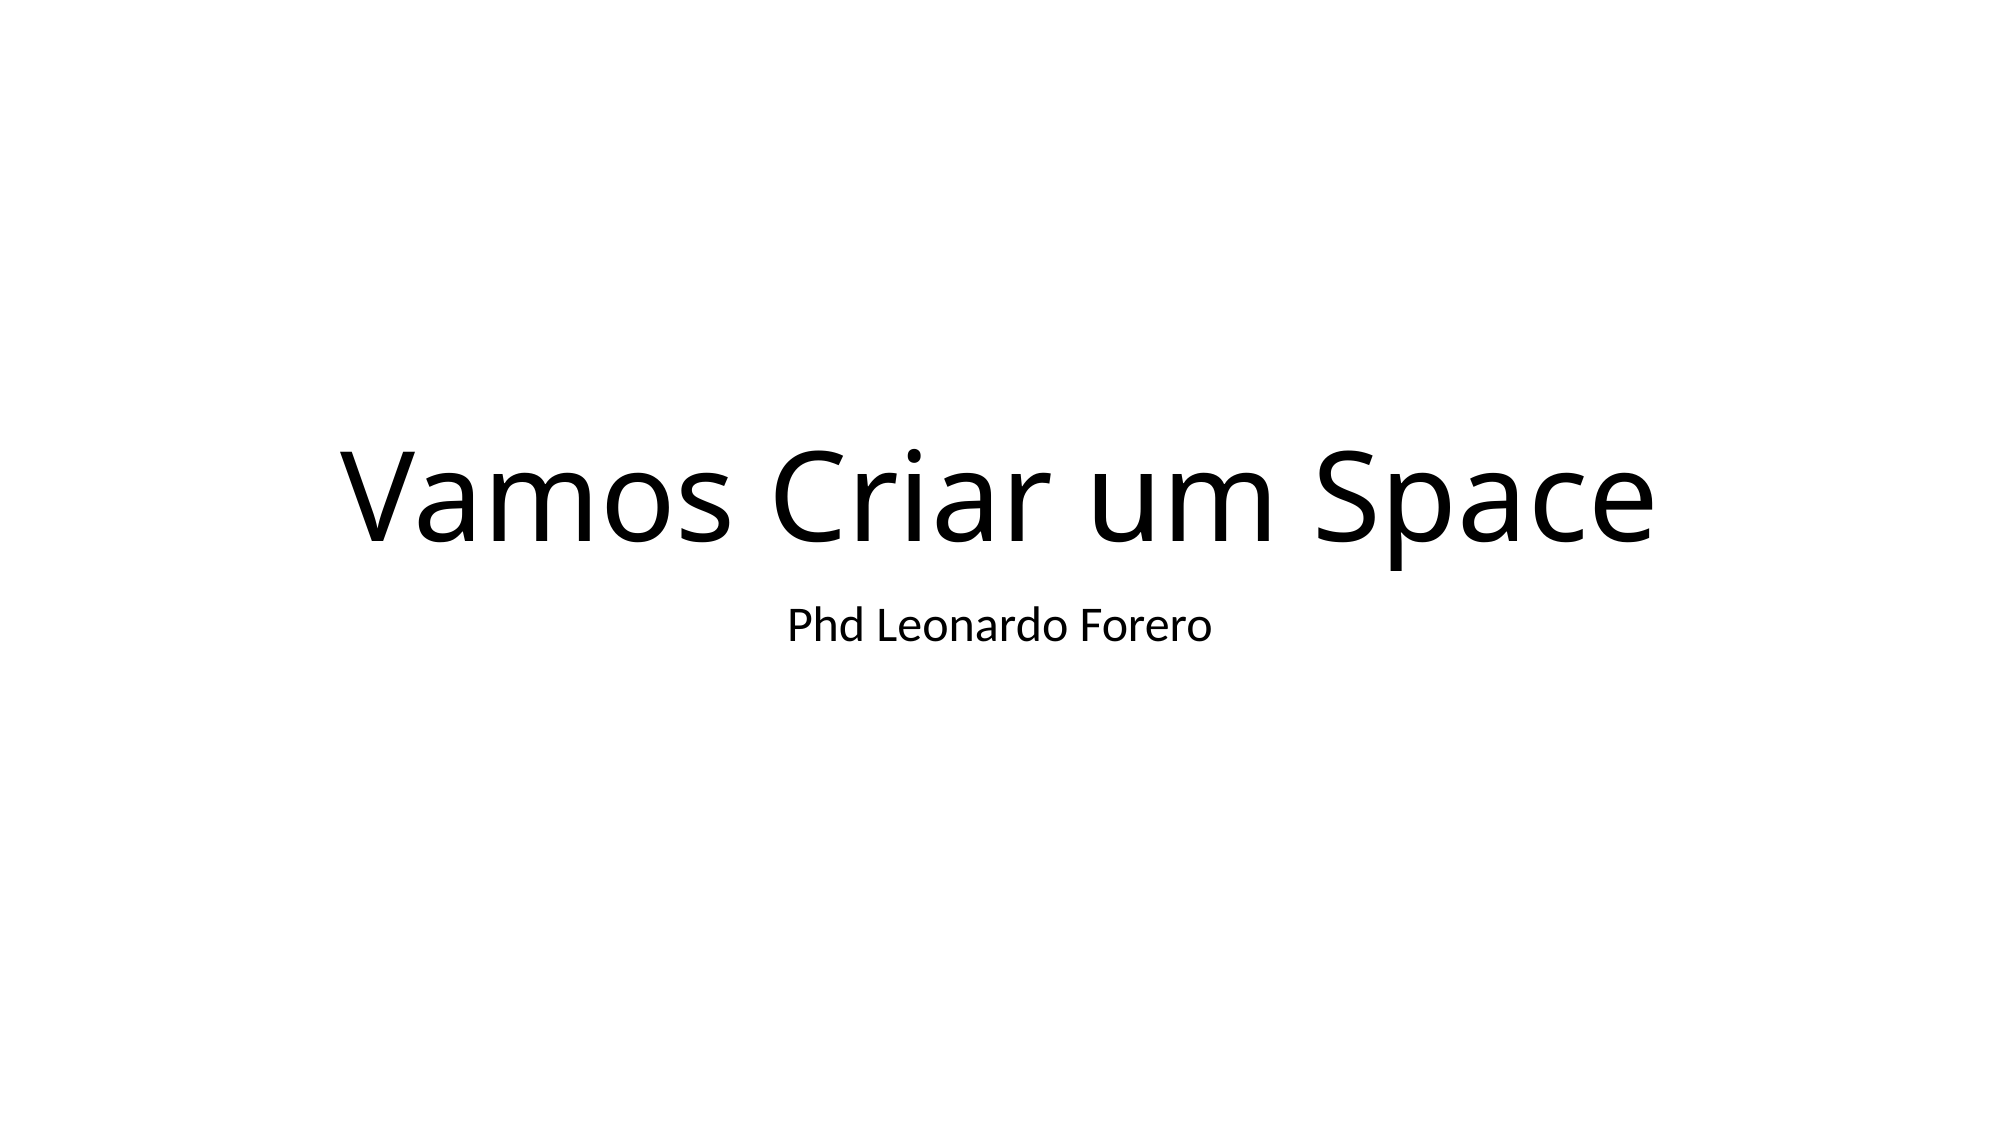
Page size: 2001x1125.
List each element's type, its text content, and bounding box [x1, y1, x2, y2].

title Vamos Criar um Space [249, 184, 1750, 576]
subtitle Phd Leonardo Forero [249, 590, 1750, 863]
